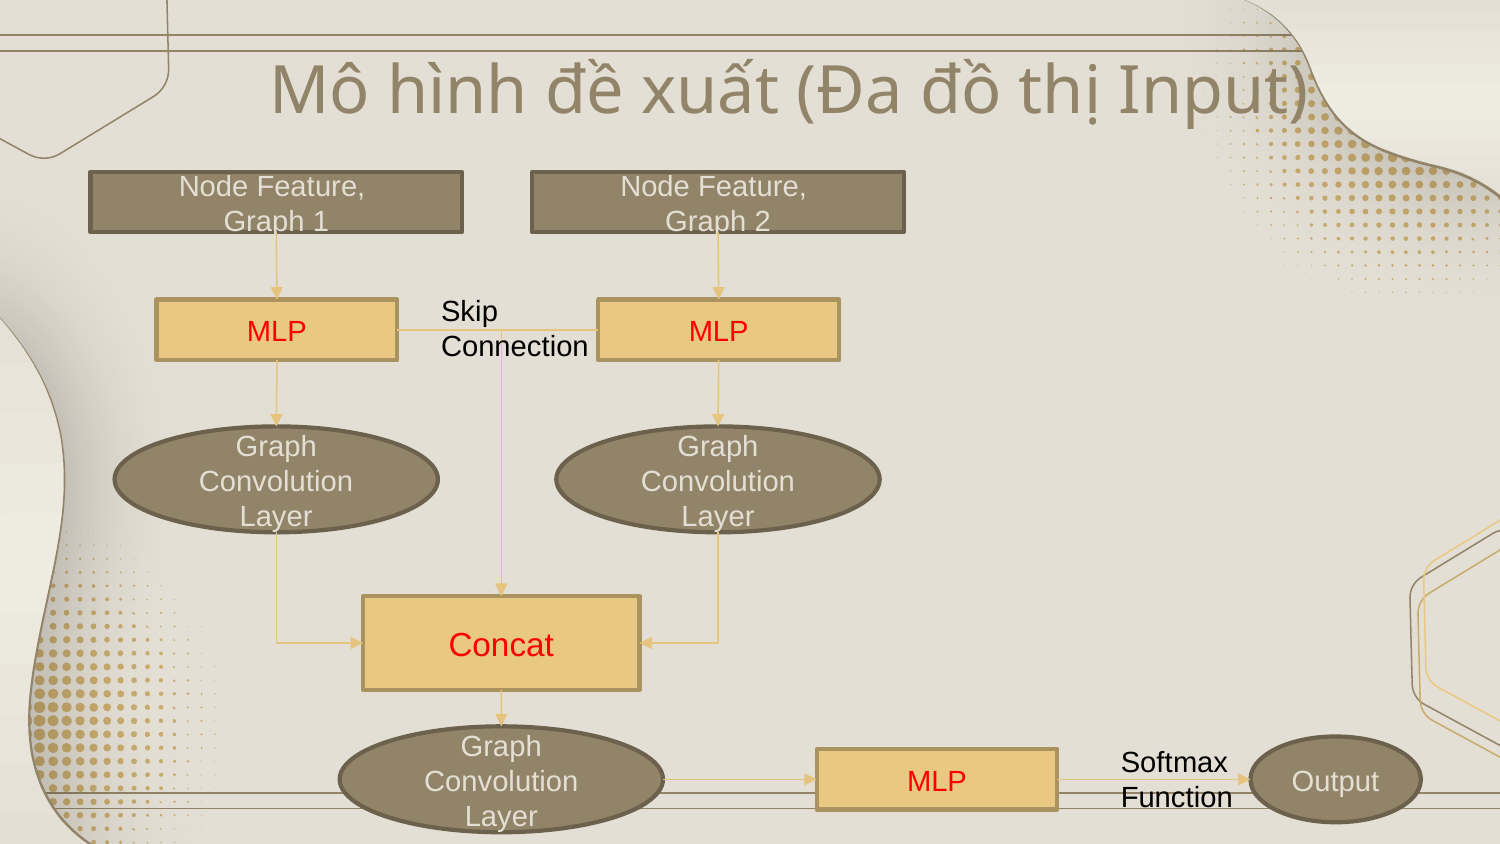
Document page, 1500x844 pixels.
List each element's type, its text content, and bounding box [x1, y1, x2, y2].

text_box Node Feature, Graph 2 [530, 170, 906, 234]
text_box MLP [815, 747, 1059, 812]
text_box Output [1248, 734, 1424, 825]
text_box MLP [154, 297, 399, 362]
text_box Softmax Function [1105, 736, 1277, 778]
text_box Graph Convolution Layer [337, 724, 665, 835]
text_box Concat [361, 594, 642, 692]
text_box Skip Connection [426, 284, 618, 370]
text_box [501, 329, 599, 597]
text_box Graph Convolution Layer [112, 424, 392, 535]
title Mô hình đề xuất (Đa đồ thị Input) [148, 32, 1449, 126]
text_box Node Feature, Graph 1 [88, 170, 464, 234]
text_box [623, 548, 735, 628]
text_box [264, 544, 376, 632]
text_box Softmax Function [1105, 787, 1277, 822]
text_box MLP [618, 297, 841, 362]
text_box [397, 329, 499, 597]
text_box Graph Convolution Layer [602, 424, 882, 535]
